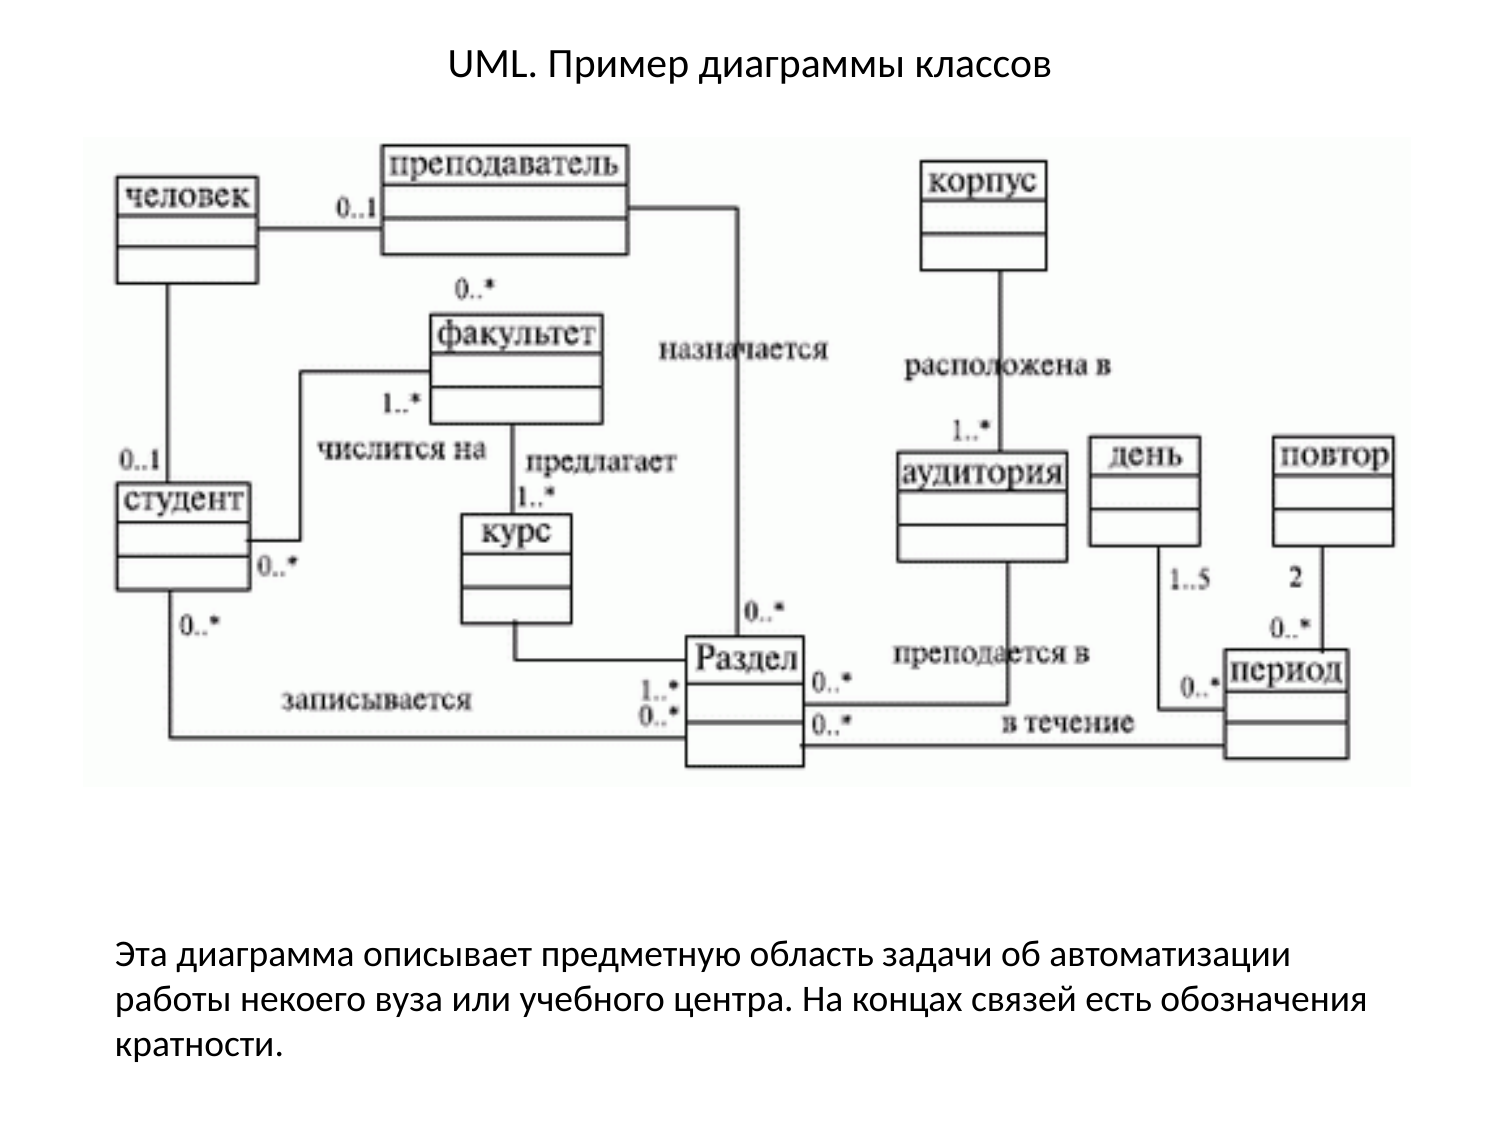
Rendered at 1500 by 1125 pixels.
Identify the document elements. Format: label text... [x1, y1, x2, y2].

text_box Эта диаграмма описывает предметную область задачи об автоматизации работы некоего вуза или учебного центра. На концах связей есть обозначения кратности. [100, 921, 1412, 1072]
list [83, 136, 1411, 788]
title UML. Пример диаграммы классов [75, 19, 1425, 102]
